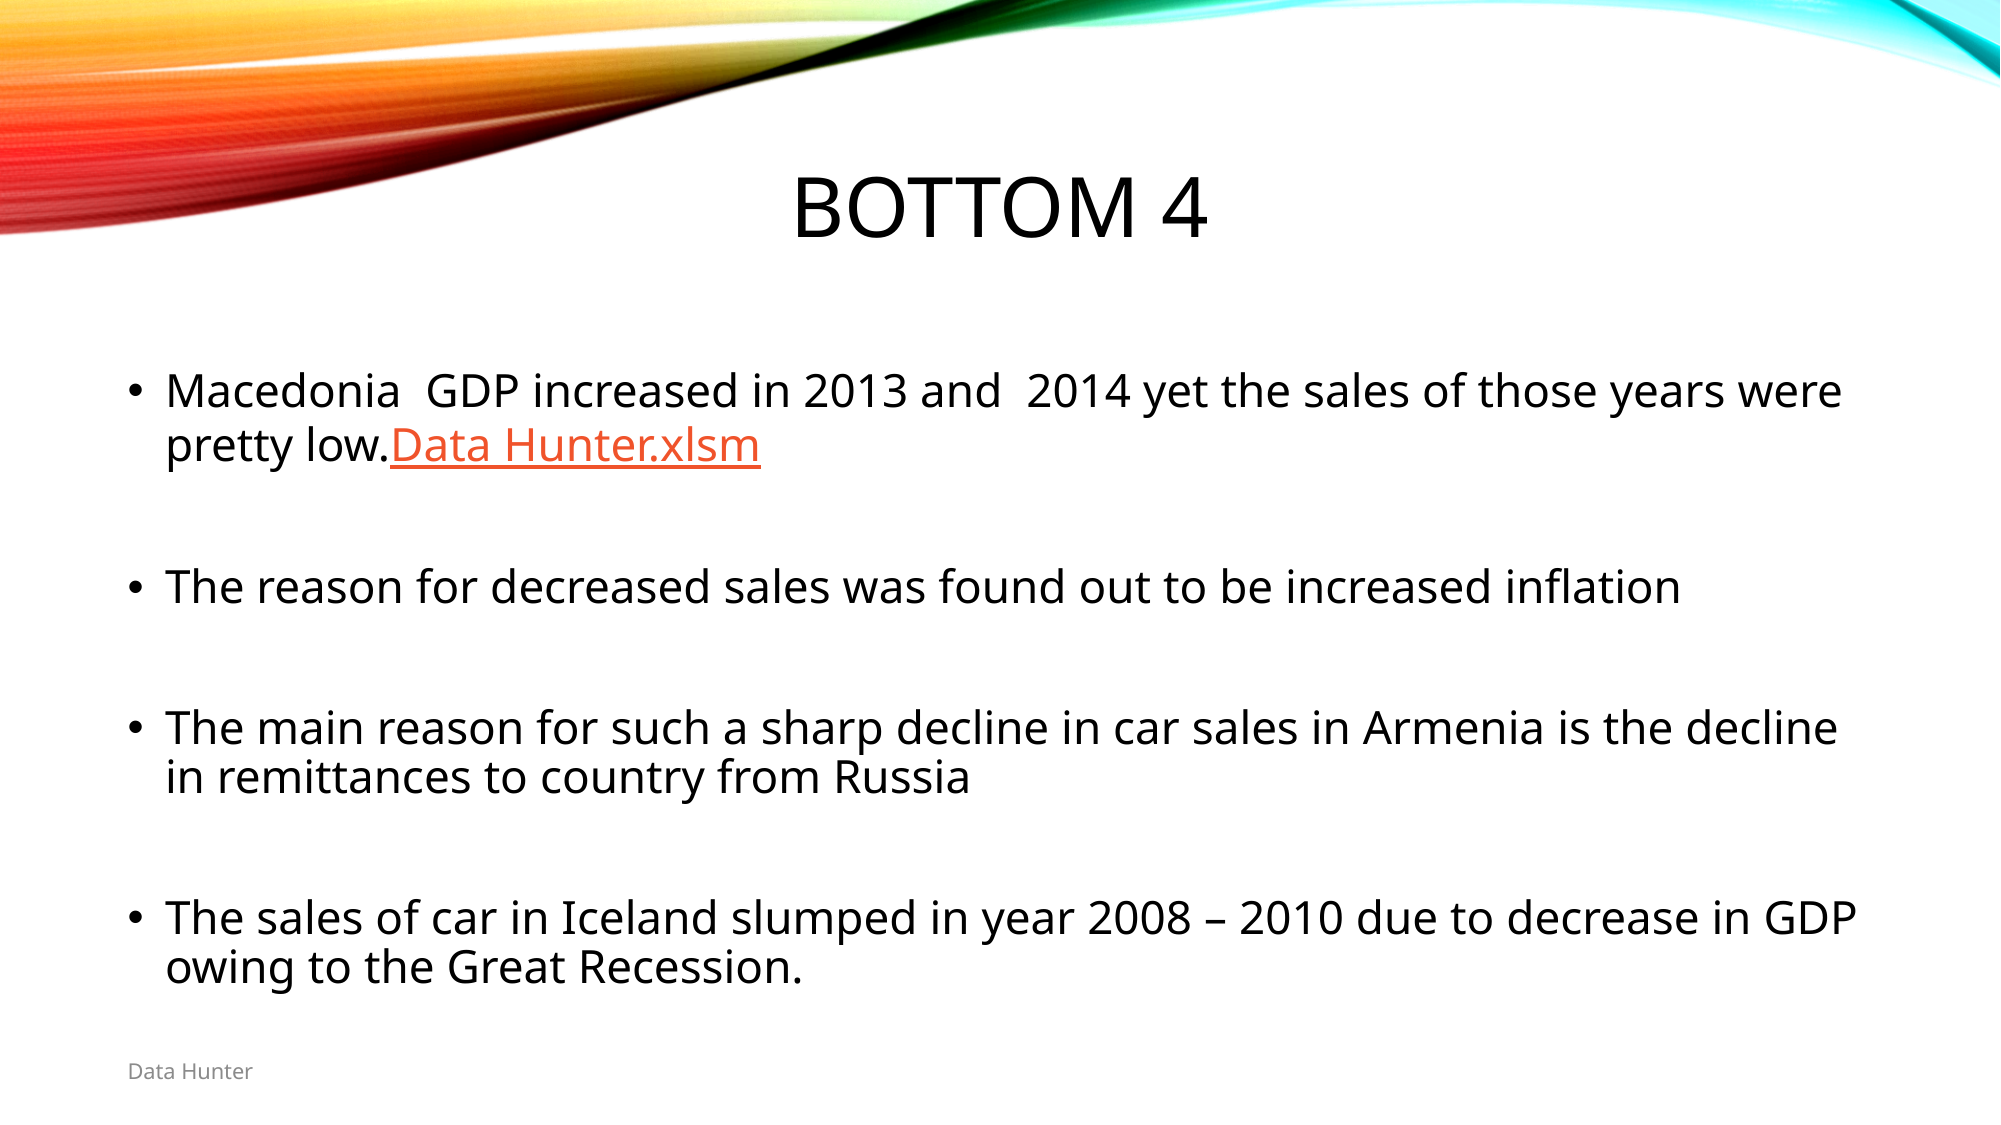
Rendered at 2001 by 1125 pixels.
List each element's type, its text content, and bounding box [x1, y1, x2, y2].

picture [0, 0, 2000, 237]
title bottom 4 [293, 104, 1707, 317]
list Macedonia GDP increased in 2013 and 2014 yet the sales of those years were pretty low.Data Hunter.xlsm The reason for decreased sales was found out to be increased inflation The main reason for such a sharp decline in car sales in Armenia is the decline in remittances to country from Russia The sales of car in Iceland slumped in year 2008 – 2010 due to decrease in GDP owing to the Great Recession. [112, 360, 1888, 1021]
footer Data Hunter [112, 1042, 1388, 1103]
